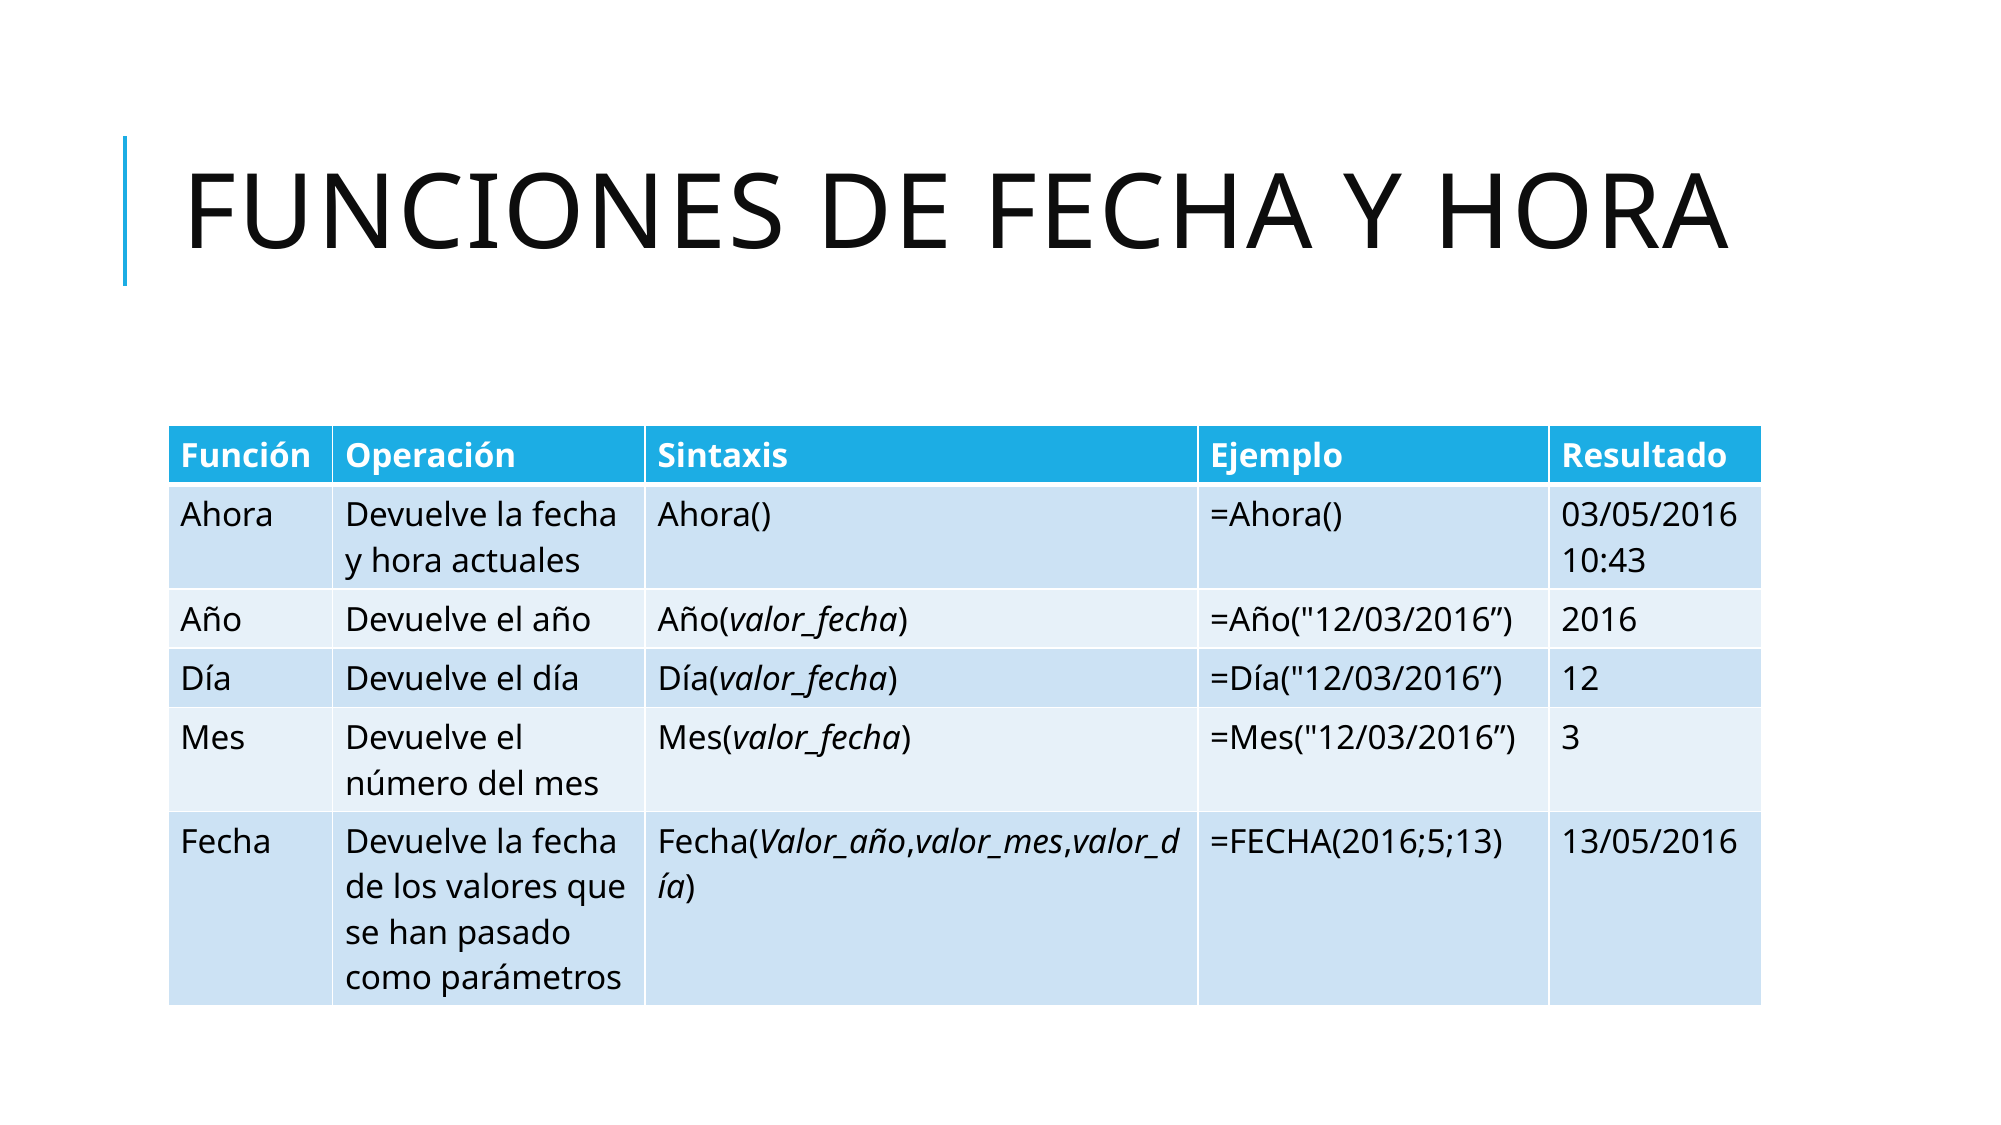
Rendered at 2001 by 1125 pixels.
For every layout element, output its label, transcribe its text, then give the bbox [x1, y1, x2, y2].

table_cell Día [169, 649, 332, 707]
table_cell Ahora [169, 487, 332, 588]
table_cell Año(valor_fecha) [646, 590, 1197, 647]
table_header Operación [333, 426, 644, 482]
title Funciones de fecha y hora [168, 96, 1763, 342]
table_header Función [169, 426, 332, 482]
table_header Resultado [1550, 426, 1761, 482]
table_cell =Mes("12/03/2016”) [1199, 708, 1548, 811]
table_cell 03/05/2016 10:43 [1550, 487, 1761, 588]
table_cell 3 [1550, 708, 1761, 811]
table_cell =FECHA(2016;5;13) [1199, 812, 1548, 1005]
table_cell Fecha [169, 812, 332, 1005]
table_cell Año [169, 590, 332, 647]
table_cell 2016 [1550, 590, 1761, 647]
table_cell 13/05/2016 [1550, 812, 1761, 1005]
table_cell Devuelve el número del mes [333, 708, 644, 811]
table_cell =Ahora() [1199, 487, 1548, 588]
table_cell =Día("12/03/2016”) [1199, 649, 1548, 707]
table_cell Fecha(Valor_año,valor_mes,valor_día) [646, 812, 1197, 1005]
table_cell Devuelve la fecha y hora actuales [333, 487, 644, 588]
table_cell Ahora() [646, 487, 1197, 588]
table_cell 12 [1550, 649, 1761, 707]
table_cell Mes [169, 708, 332, 811]
table_header Sintaxis [646, 426, 1197, 482]
table_header Ejemplo [1199, 426, 1548, 482]
table_cell Devuelve el año [333, 590, 644, 647]
table_cell Día(valor_fecha) [646, 649, 1197, 707]
table_cell =Año("12/03/2016”) [1199, 590, 1548, 647]
table_cell Devuelve el día [333, 649, 644, 707]
table_cell Devuelve la fecha de los valores que se han pasado como parámetros [333, 812, 644, 1005]
table_cell Mes(valor_fecha) [646, 708, 1197, 811]
